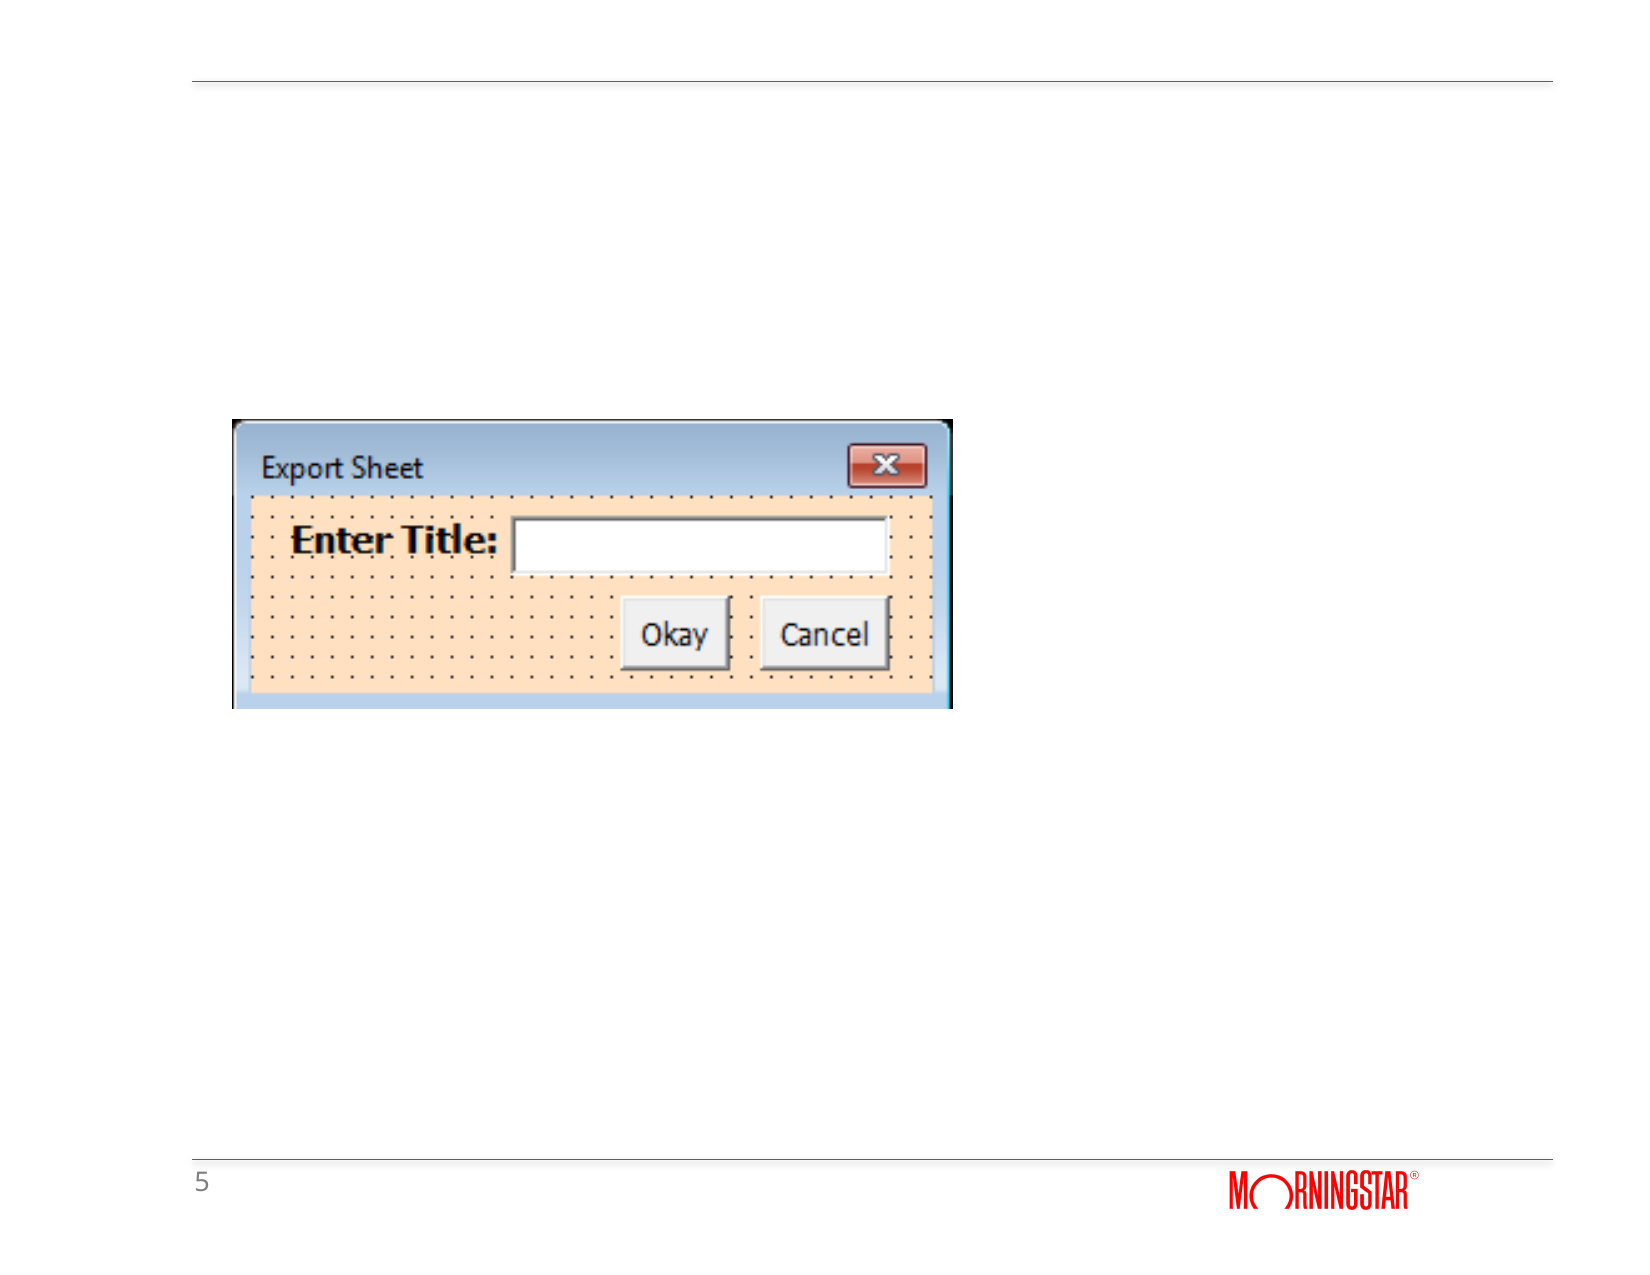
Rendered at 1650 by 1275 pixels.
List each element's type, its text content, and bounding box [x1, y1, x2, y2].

slide_number 5 [194, 1163, 271, 1230]
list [232, 419, 954, 710]
picture [1221, 1164, 1423, 1212]
